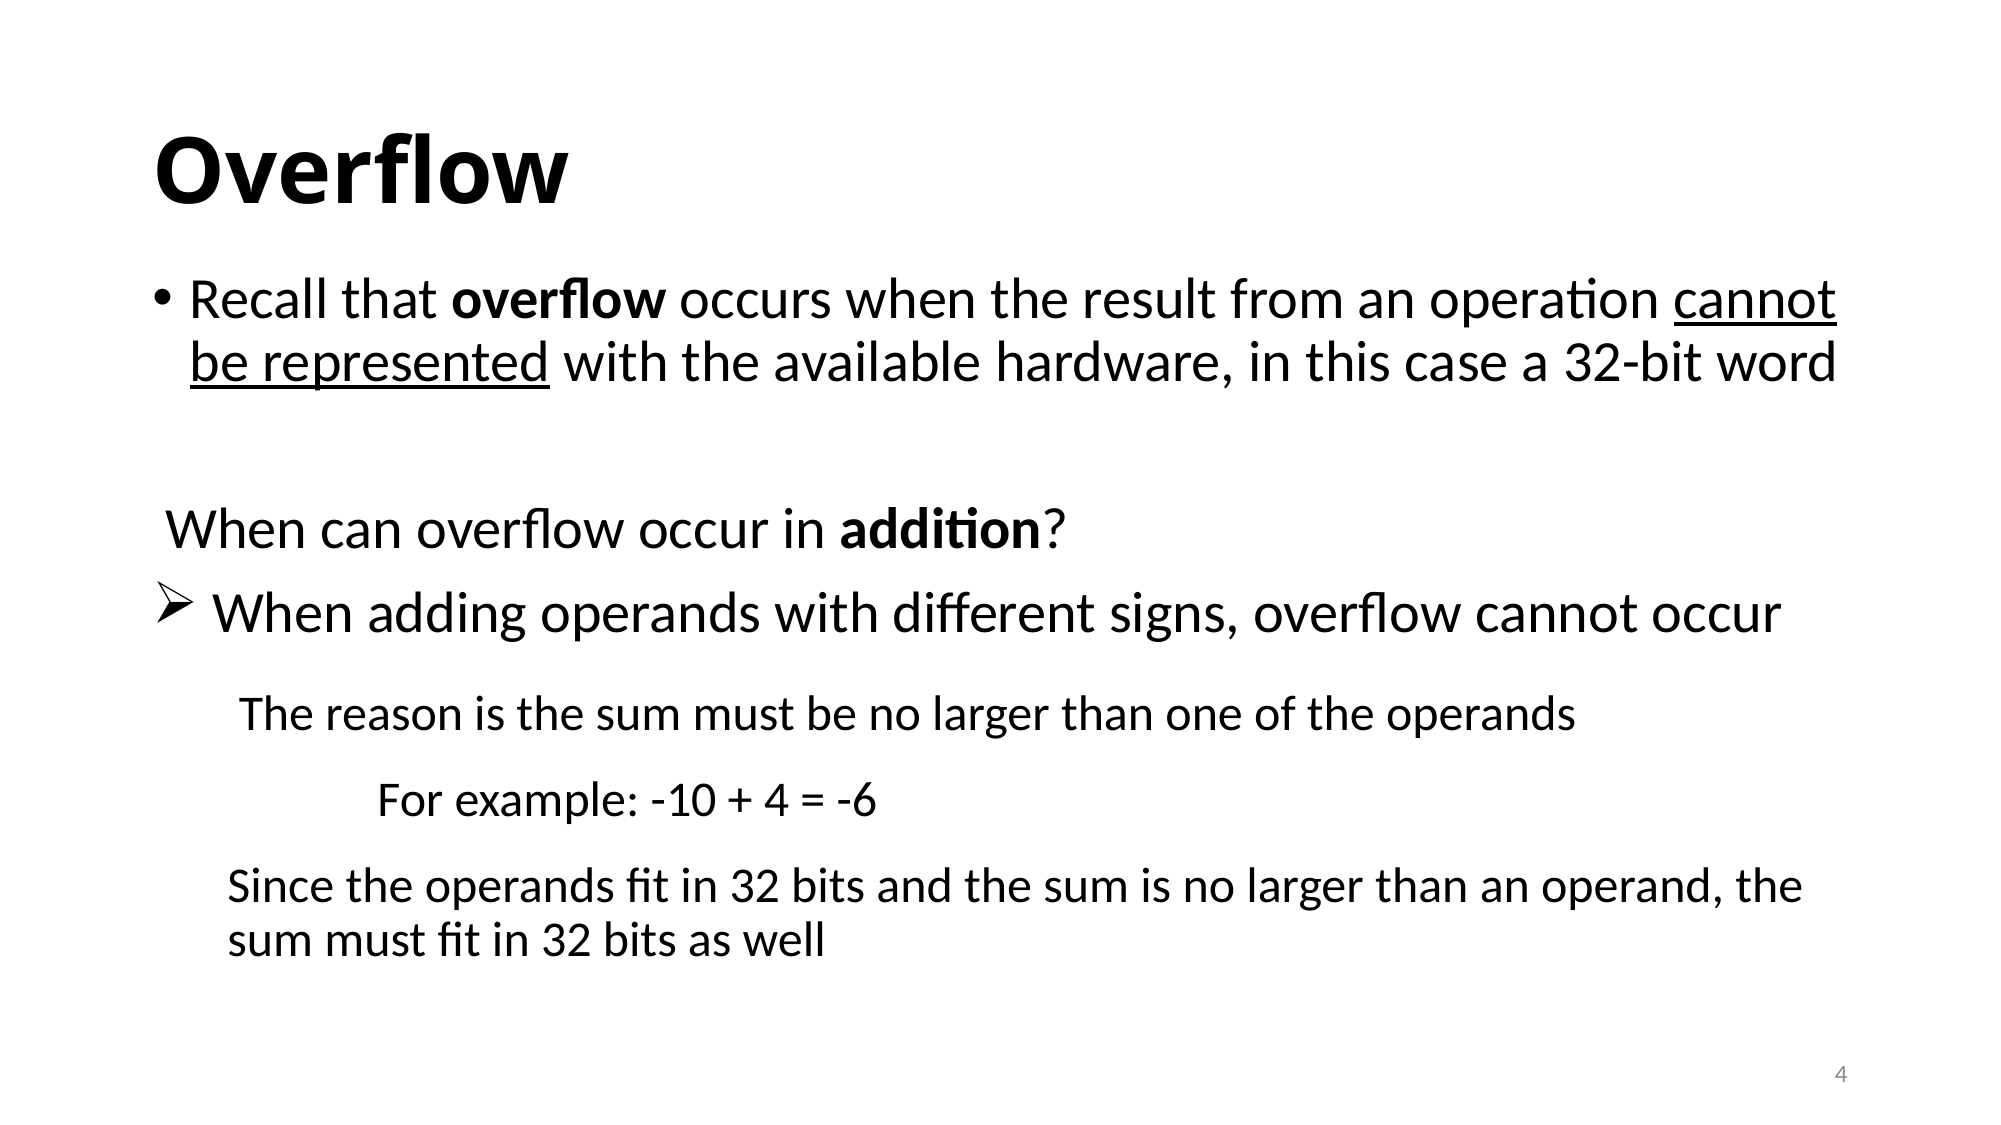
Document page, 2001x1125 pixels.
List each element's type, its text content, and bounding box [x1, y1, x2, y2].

slide_number 4 [1412, 1042, 1863, 1103]
title Overflow [137, 64, 1863, 260]
list Recall that overflow occurs when the result from an operation cannot be represented with the available hardware, in this case a 32-bit word When can overflow occur in addition? When adding operands with different signs, overflow cannot occur The reason is the sum must be no larger than one of the operands For example: -10 + 4 = -6 Since the operands fit in 32 bits and the sum is no larger than an operand, the sum must fit in 32 bits as well [137, 260, 1863, 1073]
